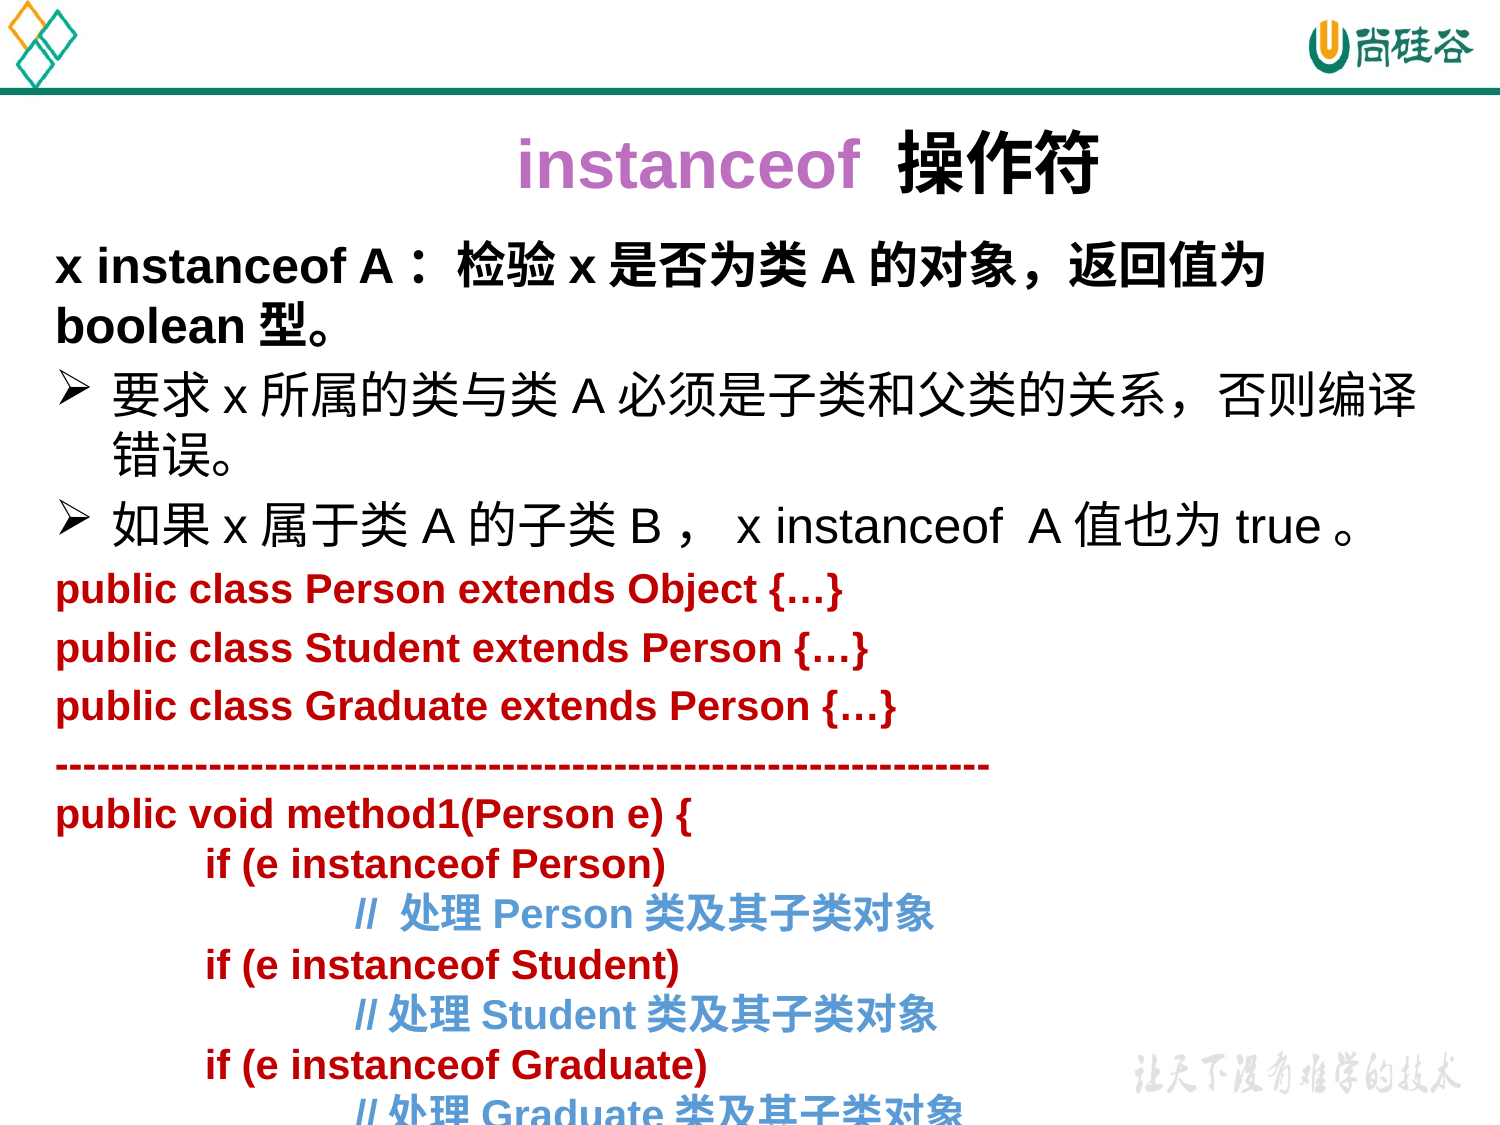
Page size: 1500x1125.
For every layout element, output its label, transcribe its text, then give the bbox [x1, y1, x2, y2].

title instanceof 操作符 [501, 101, 1152, 226]
text_box x instanceof A：检验x是否为类A的对象，返回值为boolean型。 要求x所属的类与类A必须是子类和父类的关系，否则编译错误。 如果x属于类A的子类B，x instanceof A值也为true。 public class Person extends Object {…} public class Student extends Person {…} public class Graduate extends Person {…} ------------------------------------------------------------------- public void method1(Person e) { if (e instanceof Person) // 处理Person类及其子类对象 if (e instanceof Student) //处理Student类及其子类对象 if (e instanceof Graduate) //处理Graduate类及其子类对象 } [39, 226, 1481, 1125]
picture [0, 0, 1500, 1125]
